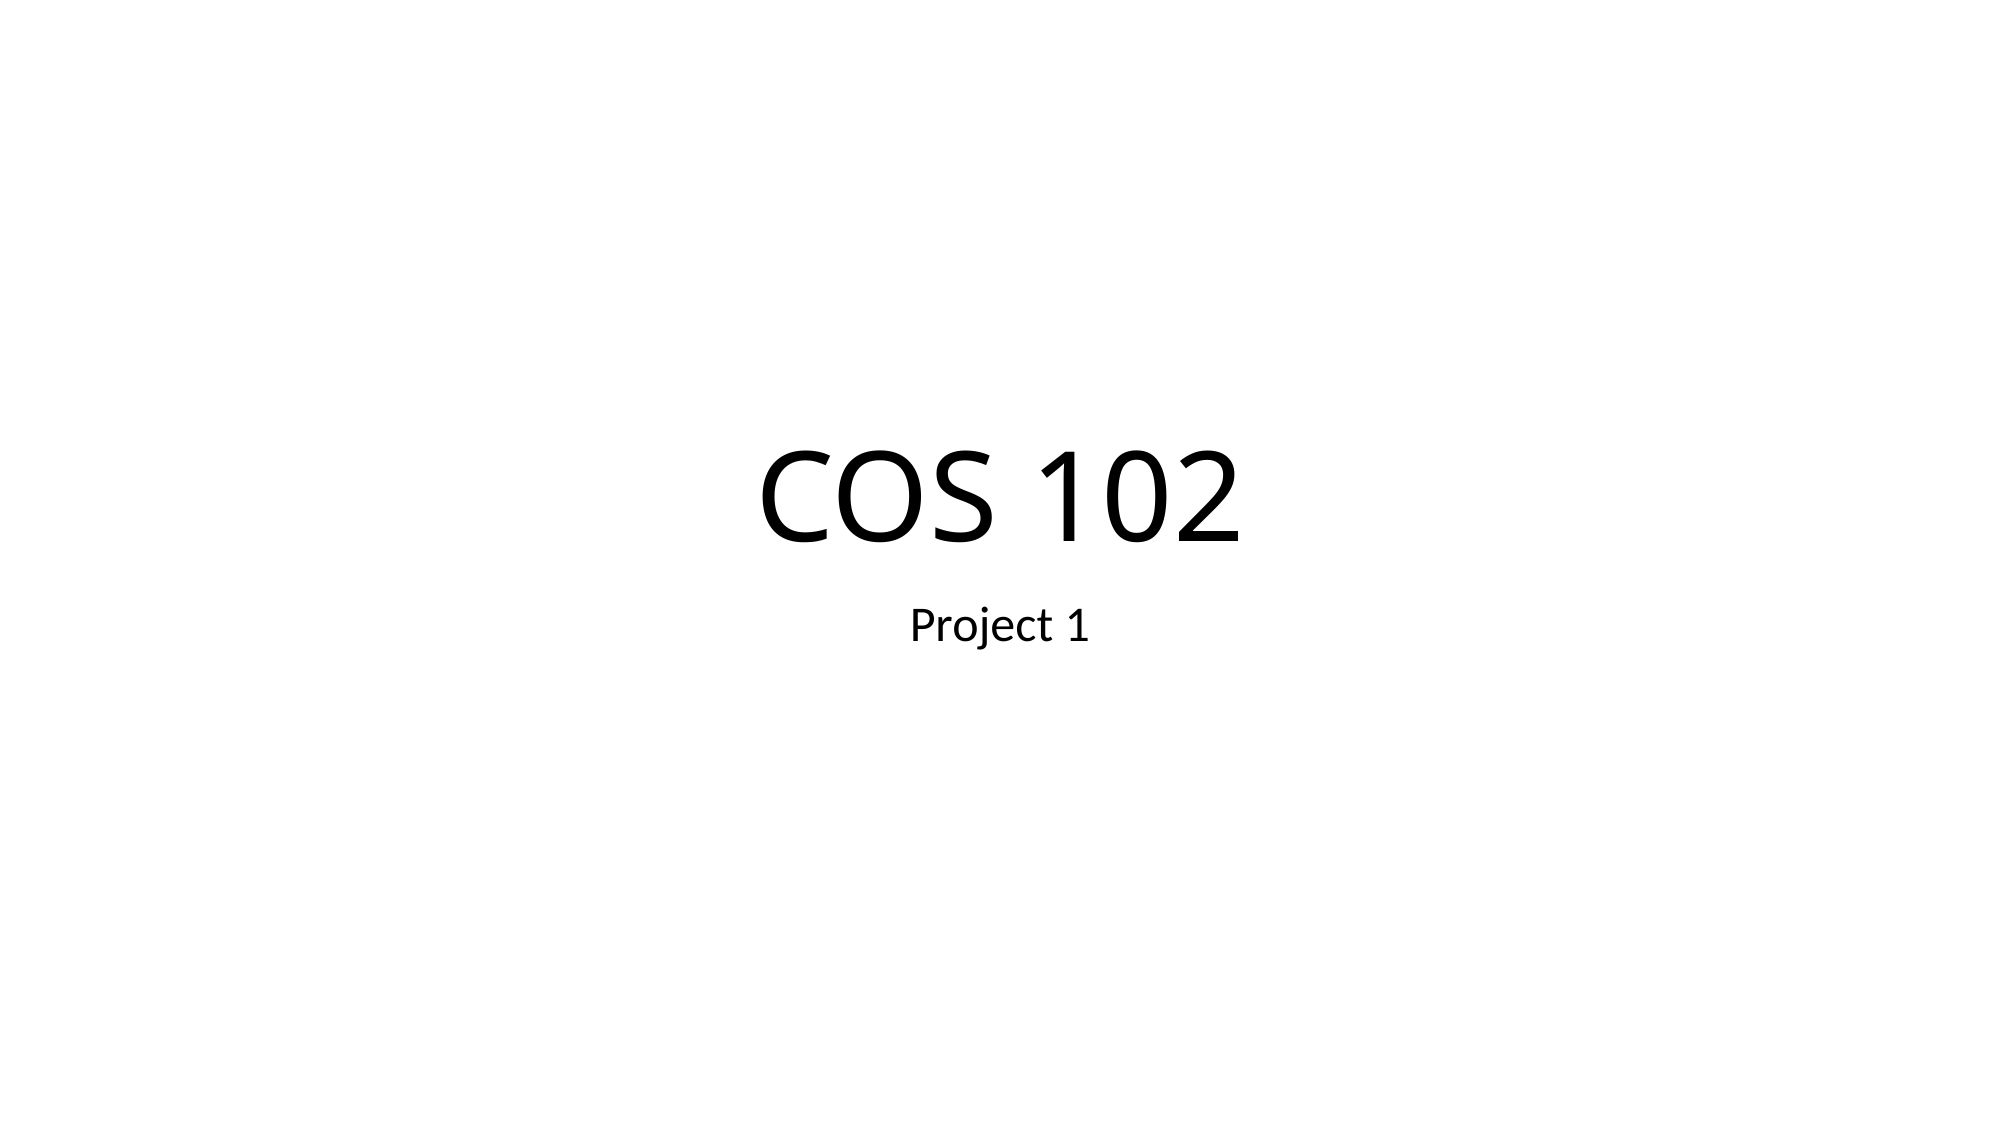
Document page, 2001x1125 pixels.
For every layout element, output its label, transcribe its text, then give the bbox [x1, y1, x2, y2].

title COS 102 [249, 184, 1750, 576]
subtitle Project 1 [249, 590, 1750, 863]
